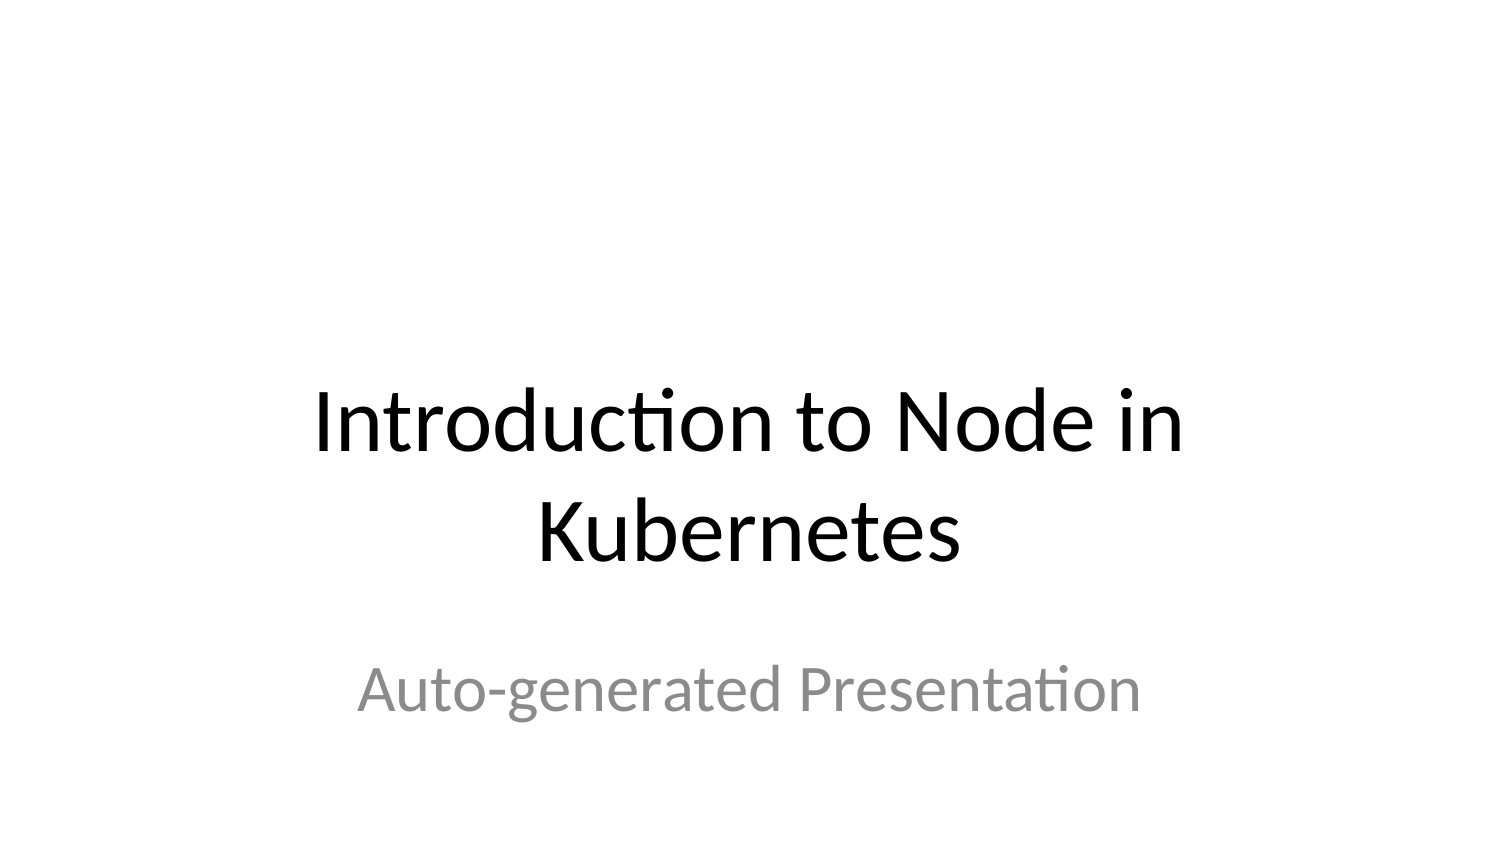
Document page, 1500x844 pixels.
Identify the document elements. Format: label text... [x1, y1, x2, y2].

title Introduction to Node in Kubernetes [112, 349, 1388, 591]
subtitle Auto-generated Presentation [225, 637, 1275, 844]
